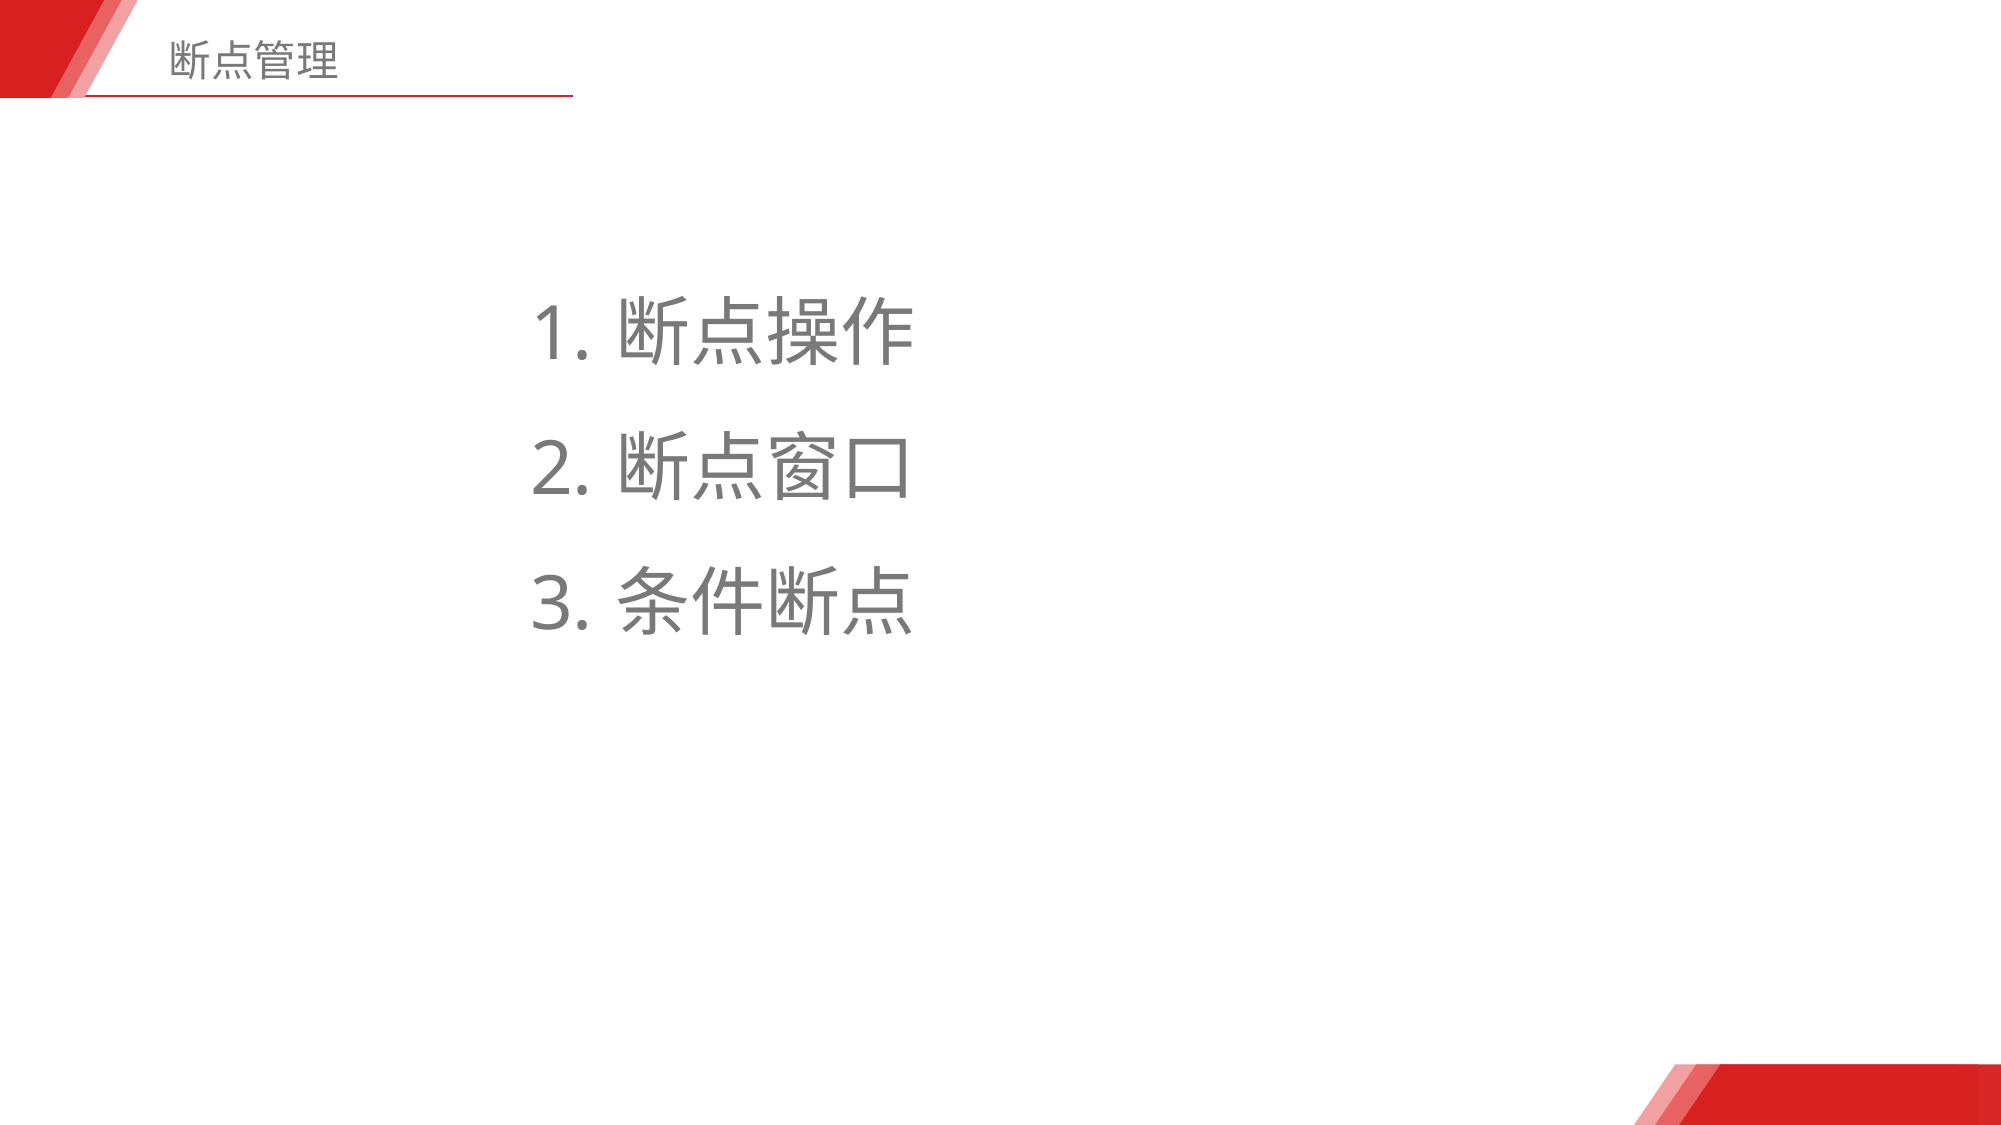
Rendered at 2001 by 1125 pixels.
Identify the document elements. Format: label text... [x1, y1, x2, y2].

list 断点管理 [160, 6, 434, 97]
text_box 断点操作 断点窗口 条件断点 [523, 231, 1496, 1125]
